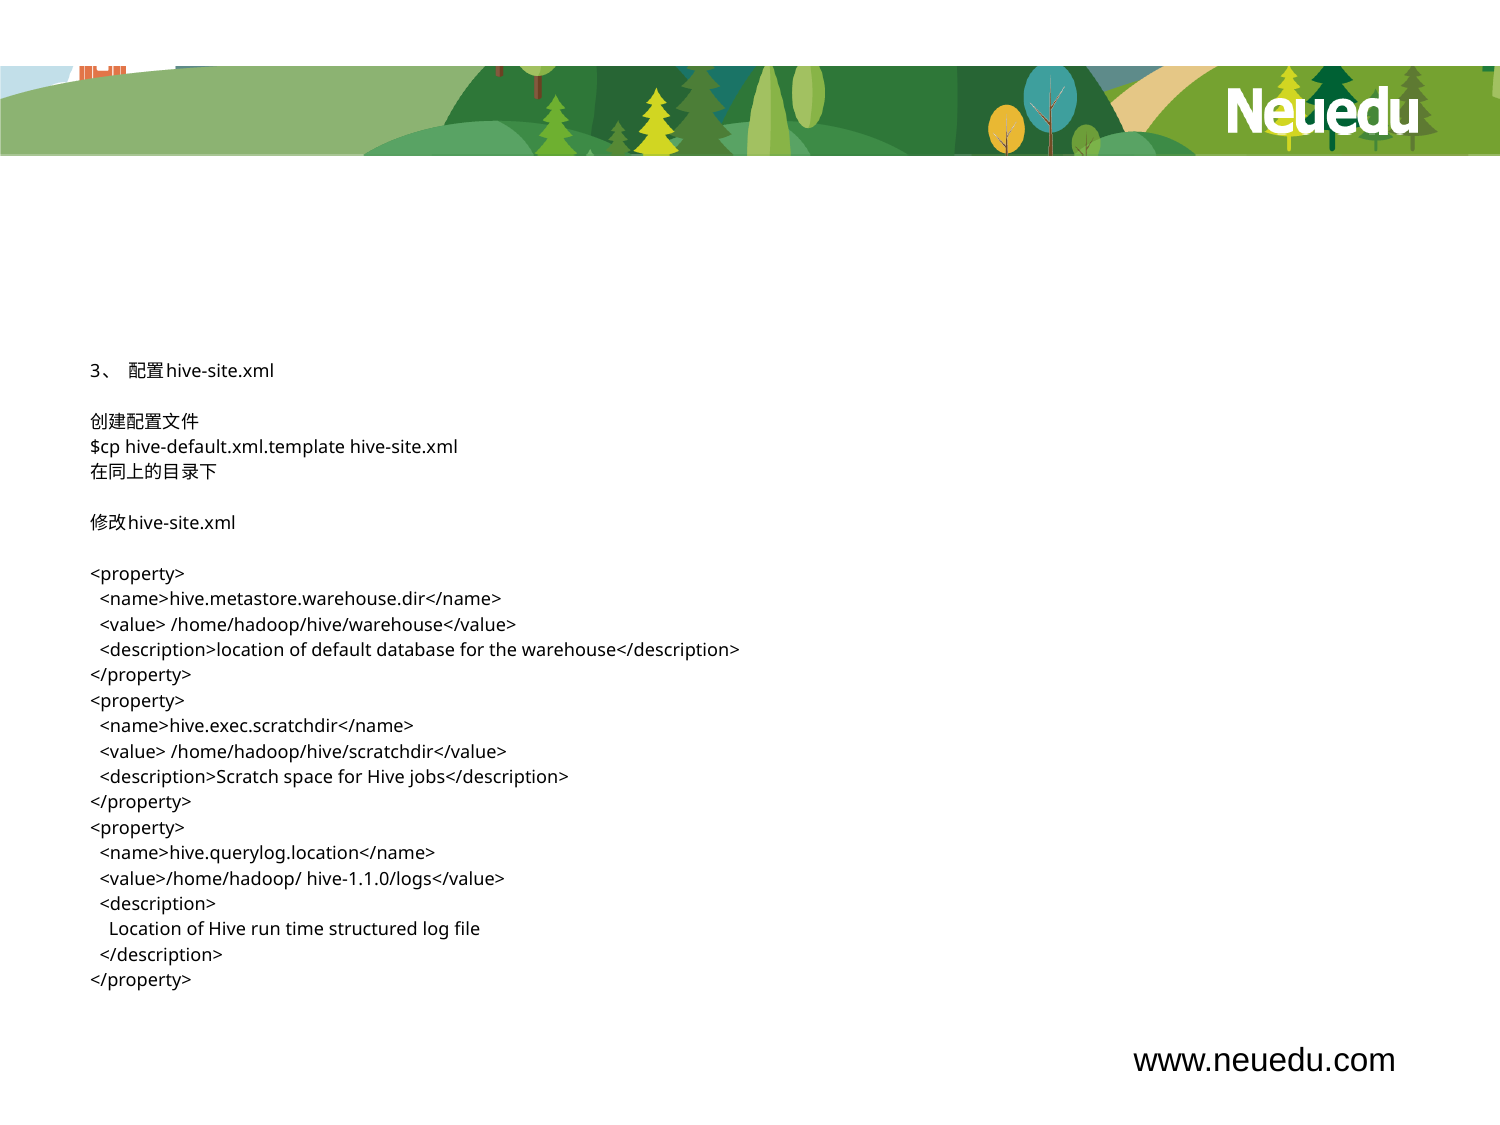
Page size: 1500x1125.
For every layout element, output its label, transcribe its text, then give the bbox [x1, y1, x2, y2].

picture [0, 66, 1500, 156]
list 3、 配置hive-site.xml 创建配置文件 $cp hive-default.xml.template hive-site.xml 在同上的目录下 修改hive-site.xml <property> <name>hive.metastore.warehouse.dir</name> <value> /home/hadoop/hive/warehouse</value> <description>location of default database for the warehouse</description> </property> <property> <name>hive.exec.scratchdir</name> <value> /home/hadoop/hive/scratchdir</value> <description>Scratch space for Hive jobs</description> </property> <property> <name>hive.querylog.location</name> <value>/home/hadoop/ hive-1.1.0/logs</value> <description> Location of Hive run time structured log file </description> </property> [75, 351, 1425, 1005]
